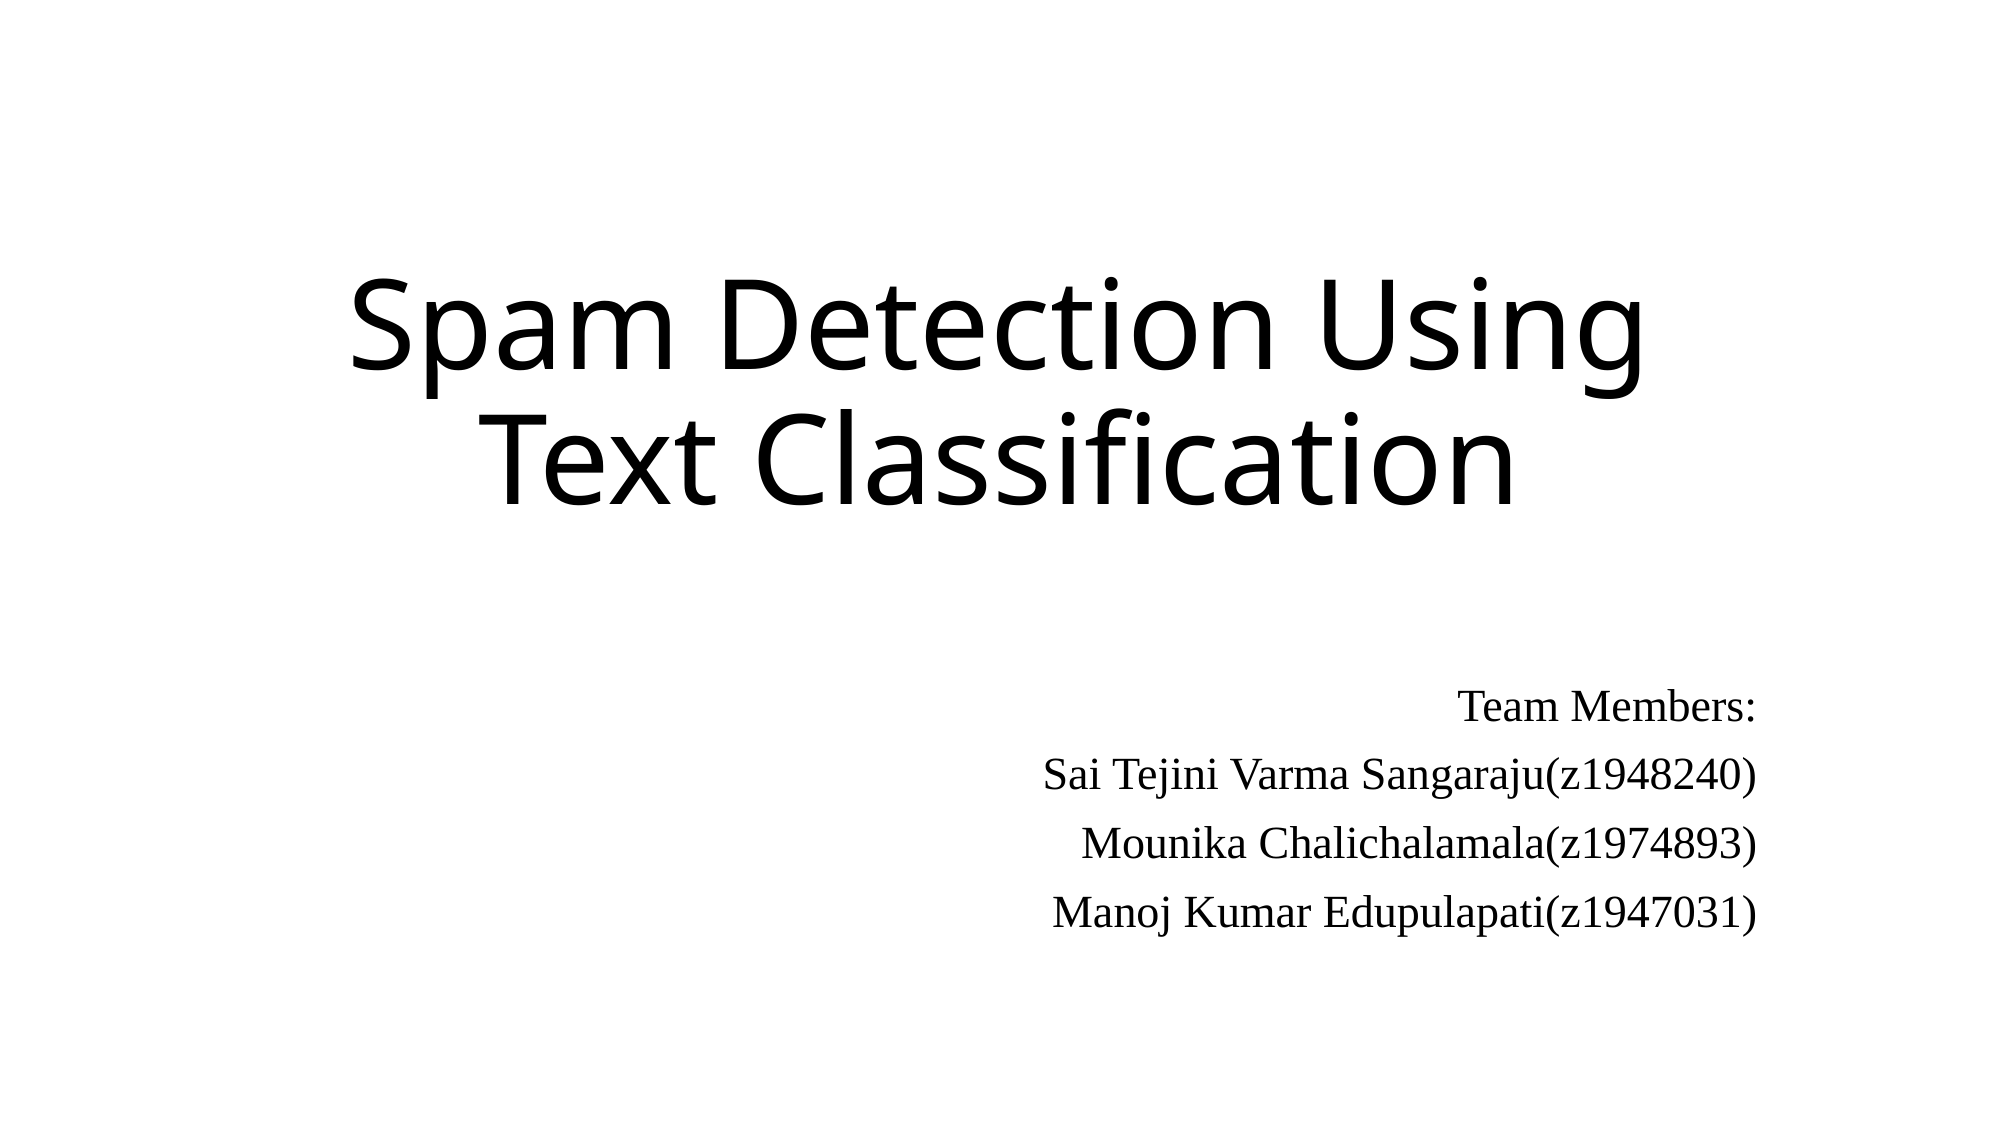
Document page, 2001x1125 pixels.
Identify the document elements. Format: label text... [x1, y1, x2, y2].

title Spam Detection Using Text Classification [238, 131, 1762, 539]
subtitle Team Members: Sai Tejini Varma Sangaraju(z1948240) Mounika Chalichalamala(z1974893) Manoj Kumar Edupulapati(z1947031) [272, 673, 1773, 946]
